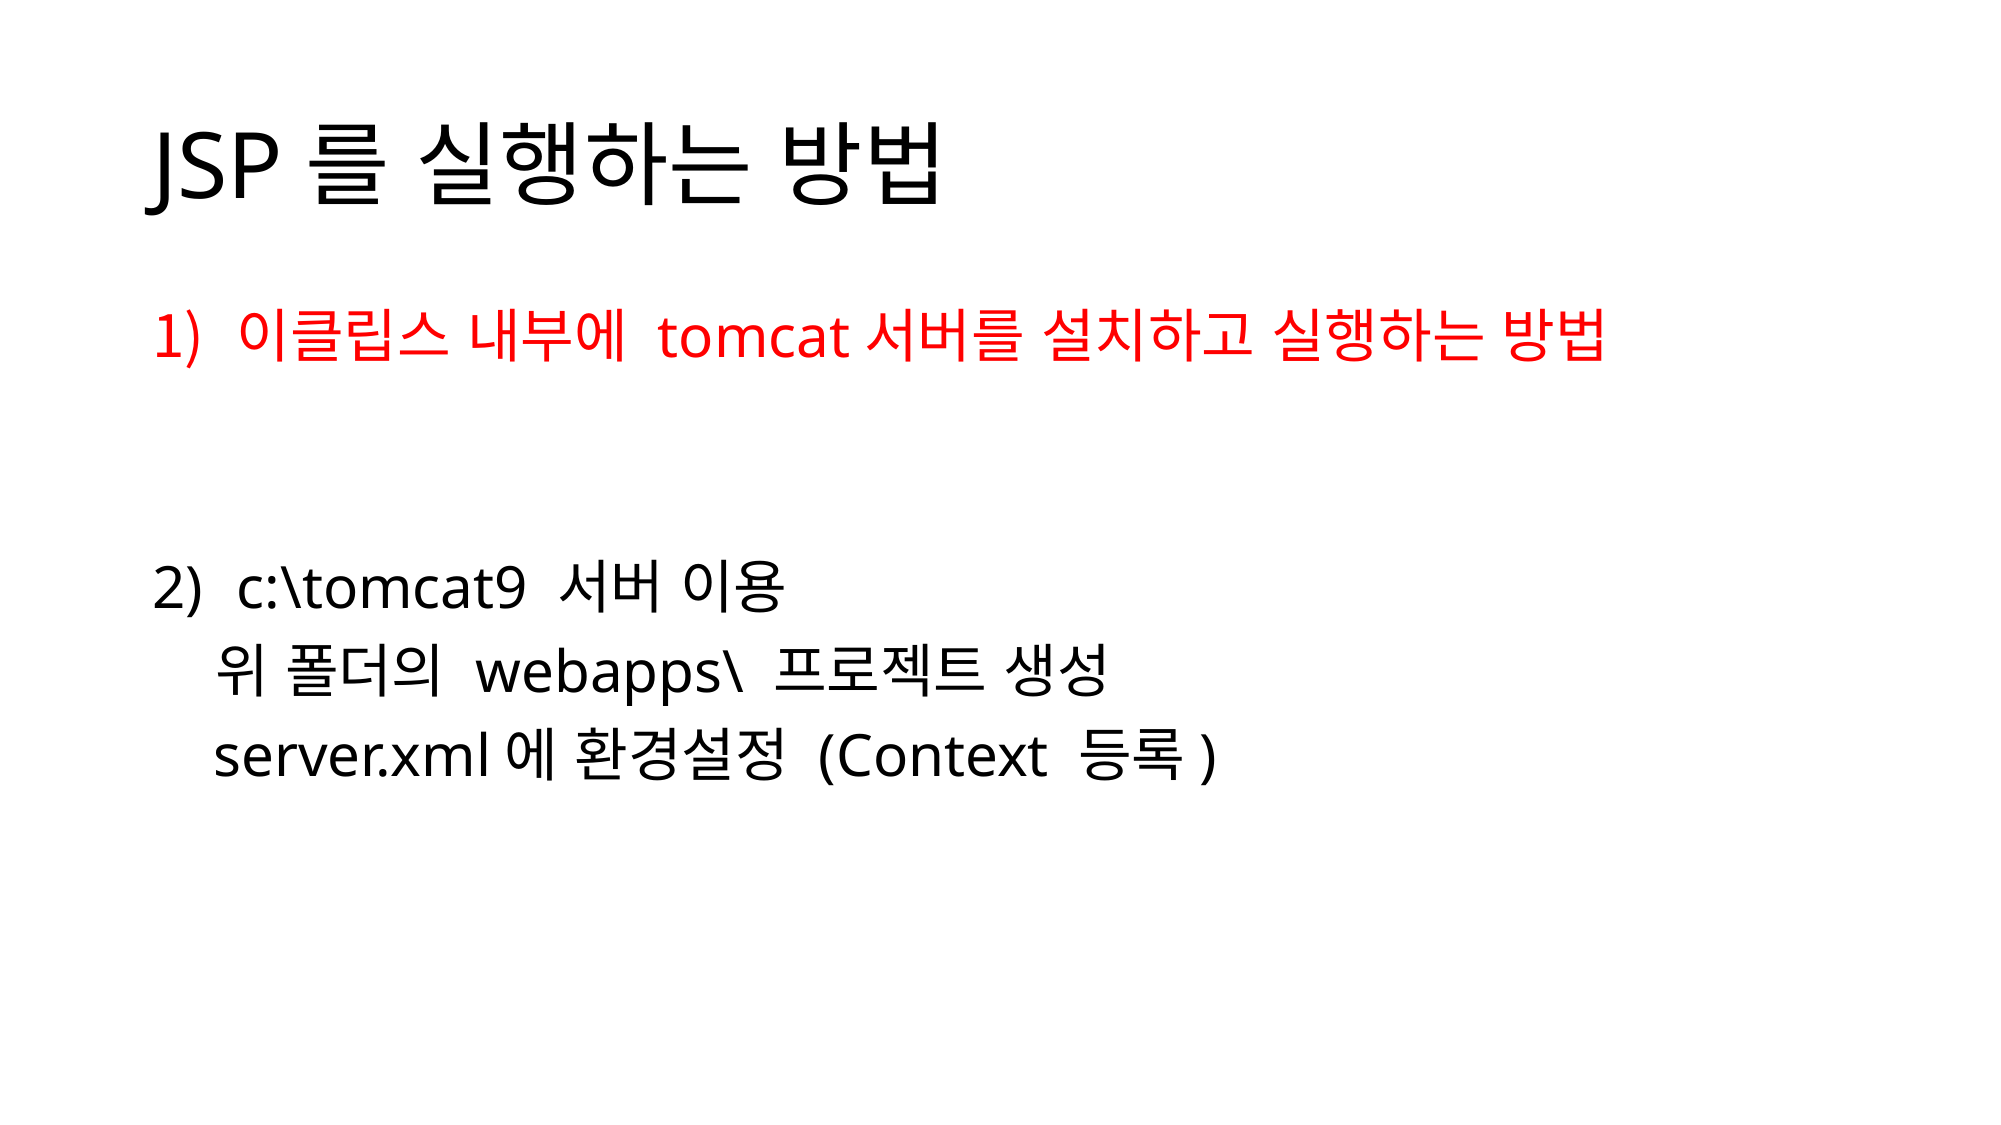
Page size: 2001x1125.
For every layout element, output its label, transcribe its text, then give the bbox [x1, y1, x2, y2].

list 이클립스 내부에 tomcat서버를 설치하고 실행하는 방법 c:\tomcat9 서버 이용 위 폴더의 webapps\ 프로젝트 생성 server.xml에 환경설정 (Context 등록) [137, 299, 1863, 1014]
title JSP를 실행하는 방법 [137, 59, 1863, 278]
